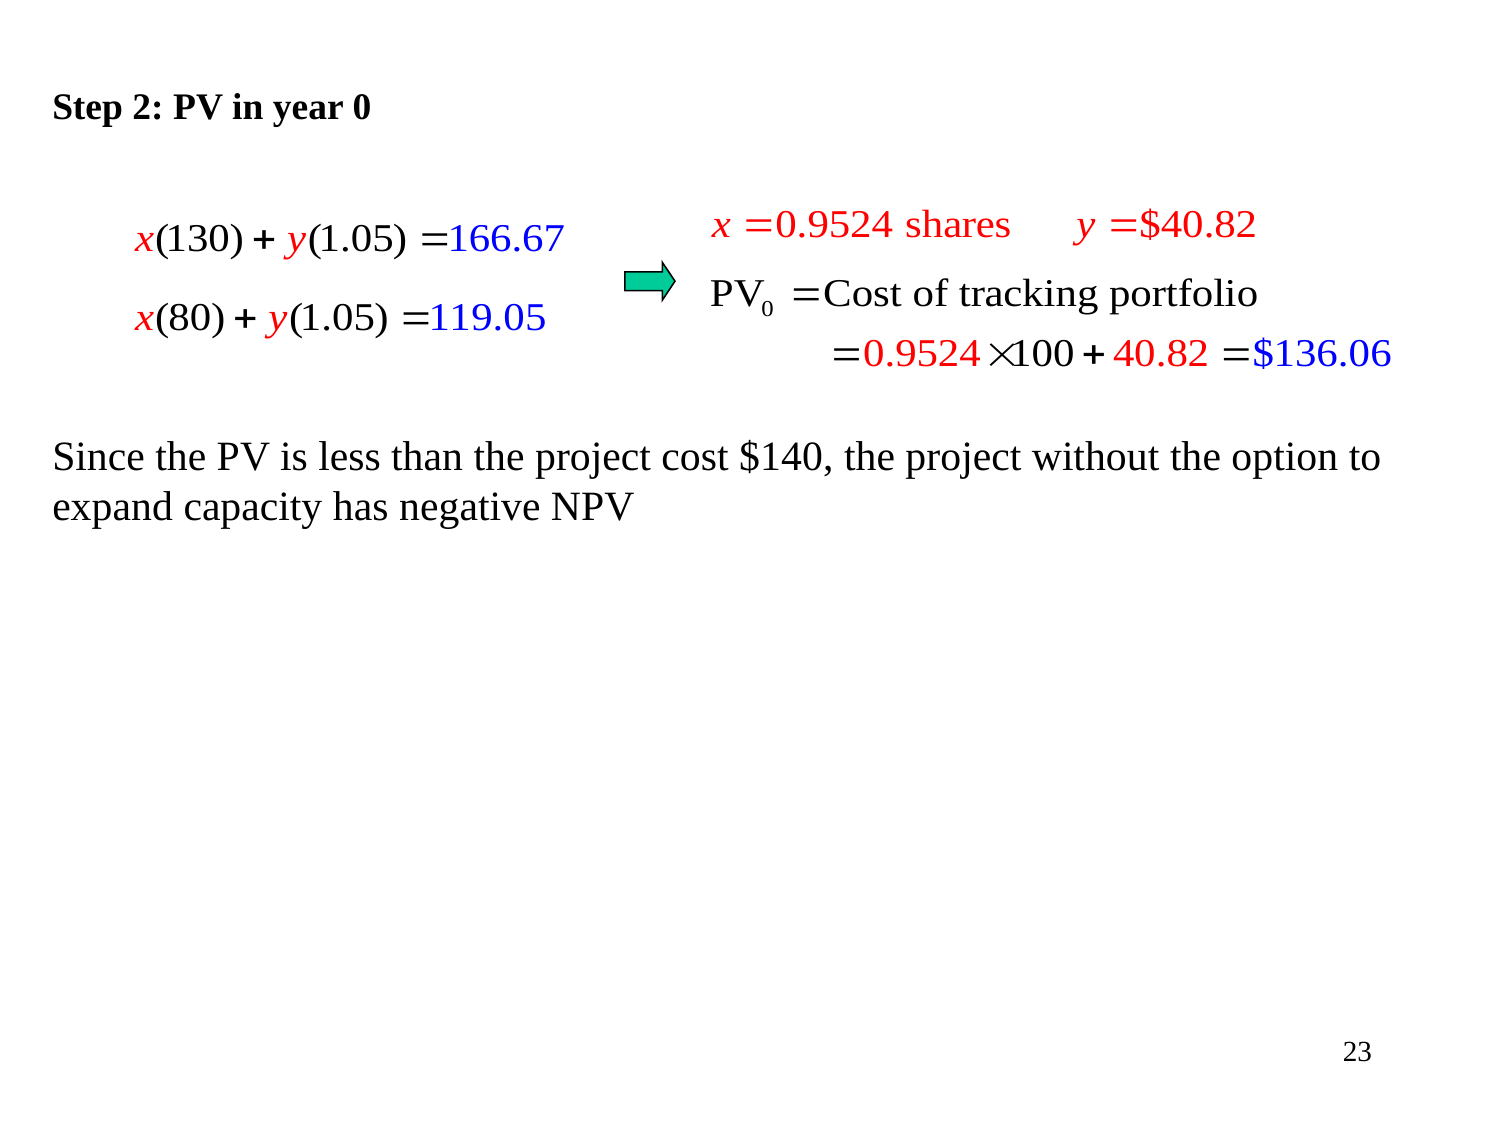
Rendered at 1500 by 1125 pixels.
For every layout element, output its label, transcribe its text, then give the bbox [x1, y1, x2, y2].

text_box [701, 199, 1400, 378]
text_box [124, 212, 575, 351]
text_box [624, 262, 676, 300]
slide_number 23 [1074, 1024, 1388, 1101]
text_box Step 2: PV in year 0 Since the PV is less than the project cost $140, the project without the option to expand capacity has negative NPV [37, 75, 1438, 608]
